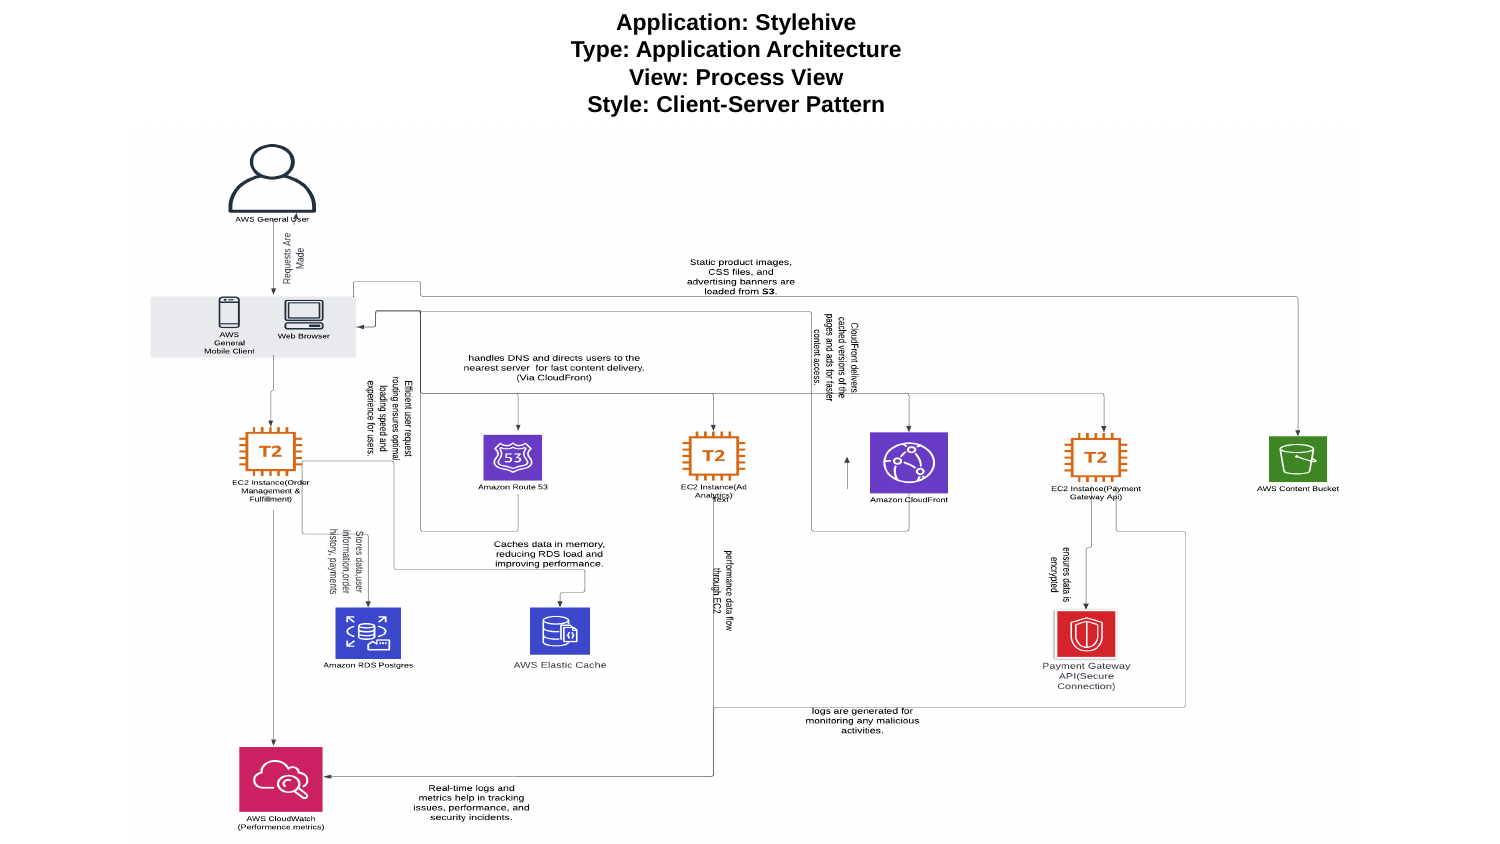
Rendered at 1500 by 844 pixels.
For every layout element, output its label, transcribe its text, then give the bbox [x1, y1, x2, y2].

text_box Application: Stylehive Type: Application Architecture View: Process View Style: Client-Server Pattern [361, 0, 1112, 124]
picture [131, 125, 1361, 844]
